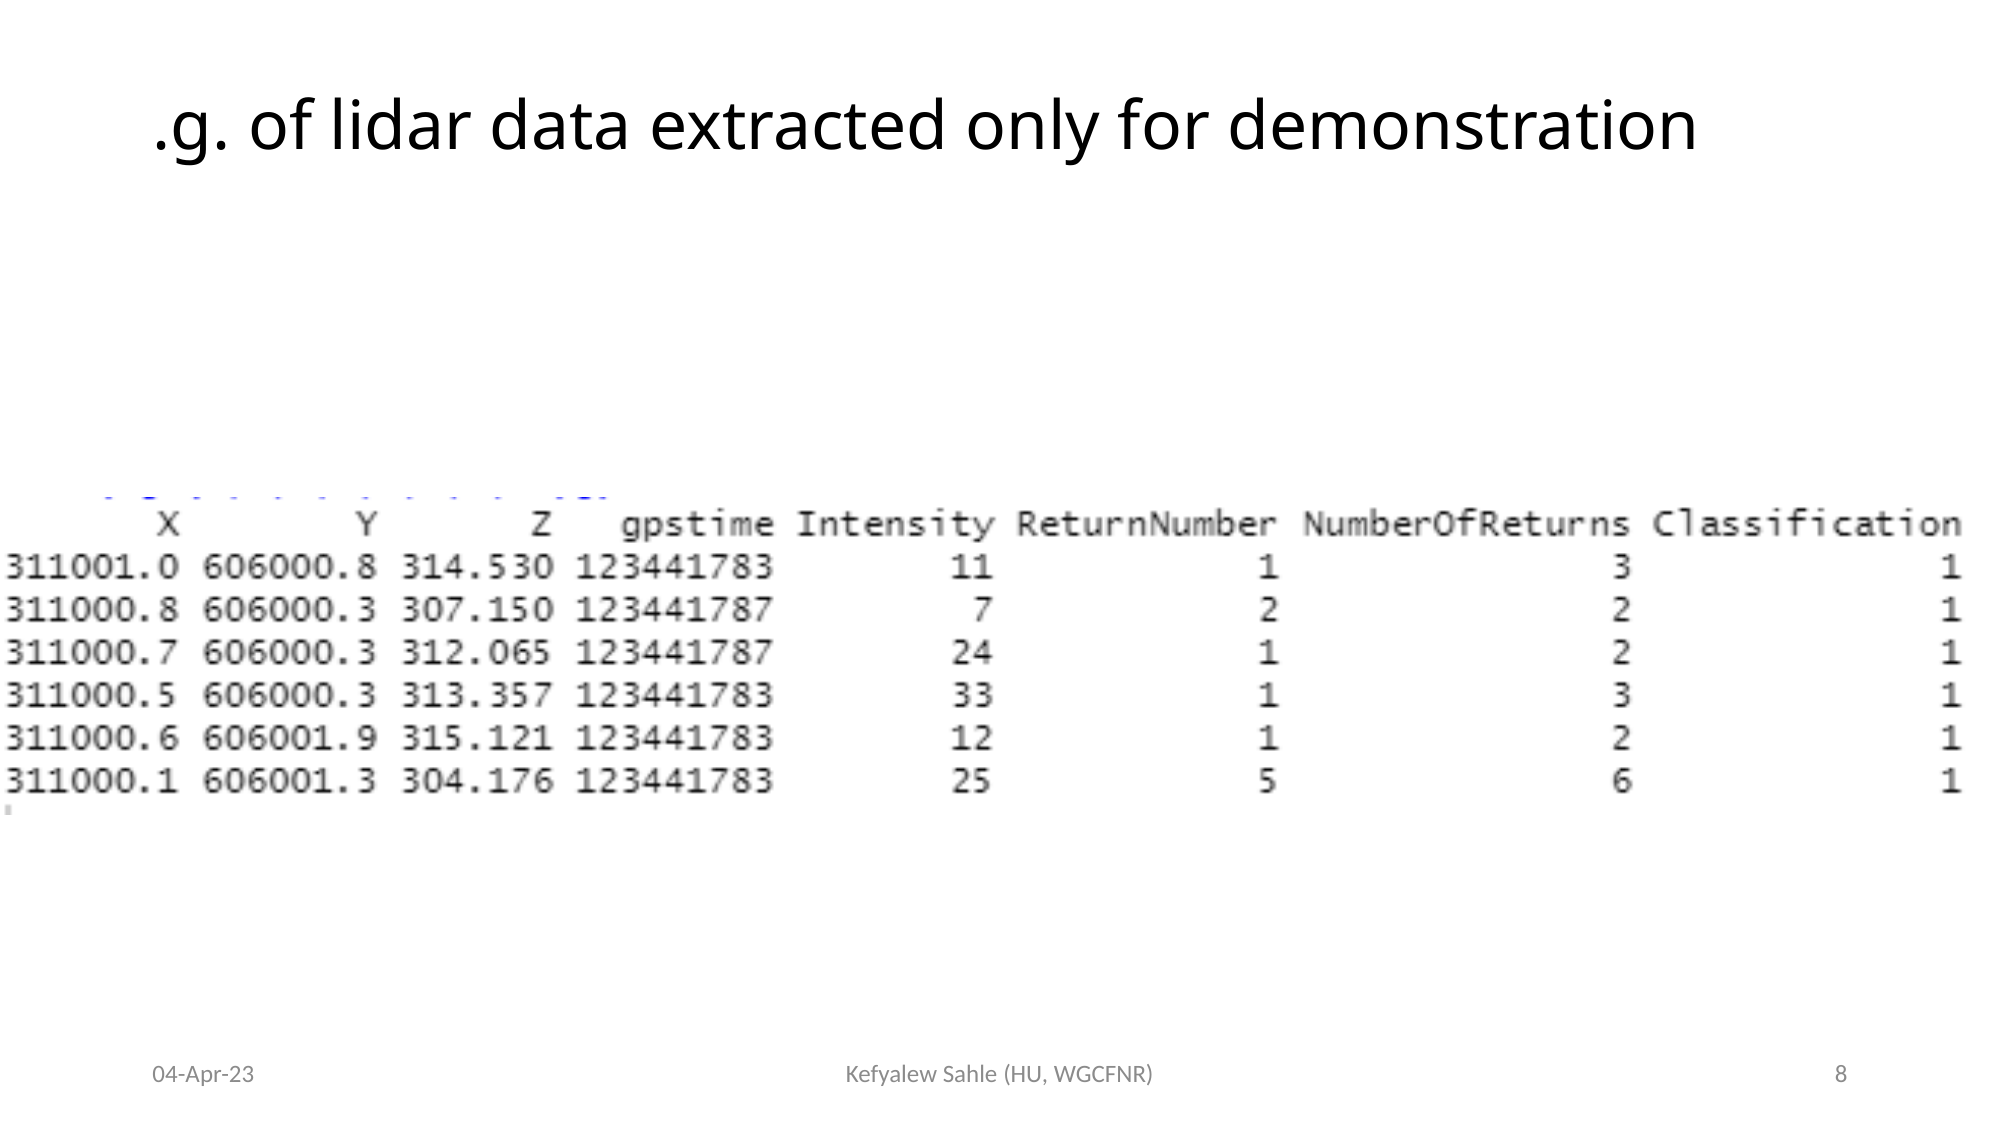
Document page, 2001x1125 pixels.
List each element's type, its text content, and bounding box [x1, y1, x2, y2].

slide_number 8 [1412, 1042, 1863, 1103]
footer Kefyalew Sahle (HU, WGCFNR) [662, 1042, 1338, 1103]
slide_number 04-Apr-23 [137, 1042, 588, 1103]
title .g. of lidar data extracted only for demonstration [137, 59, 1863, 278]
picture [0, 497, 2000, 815]
